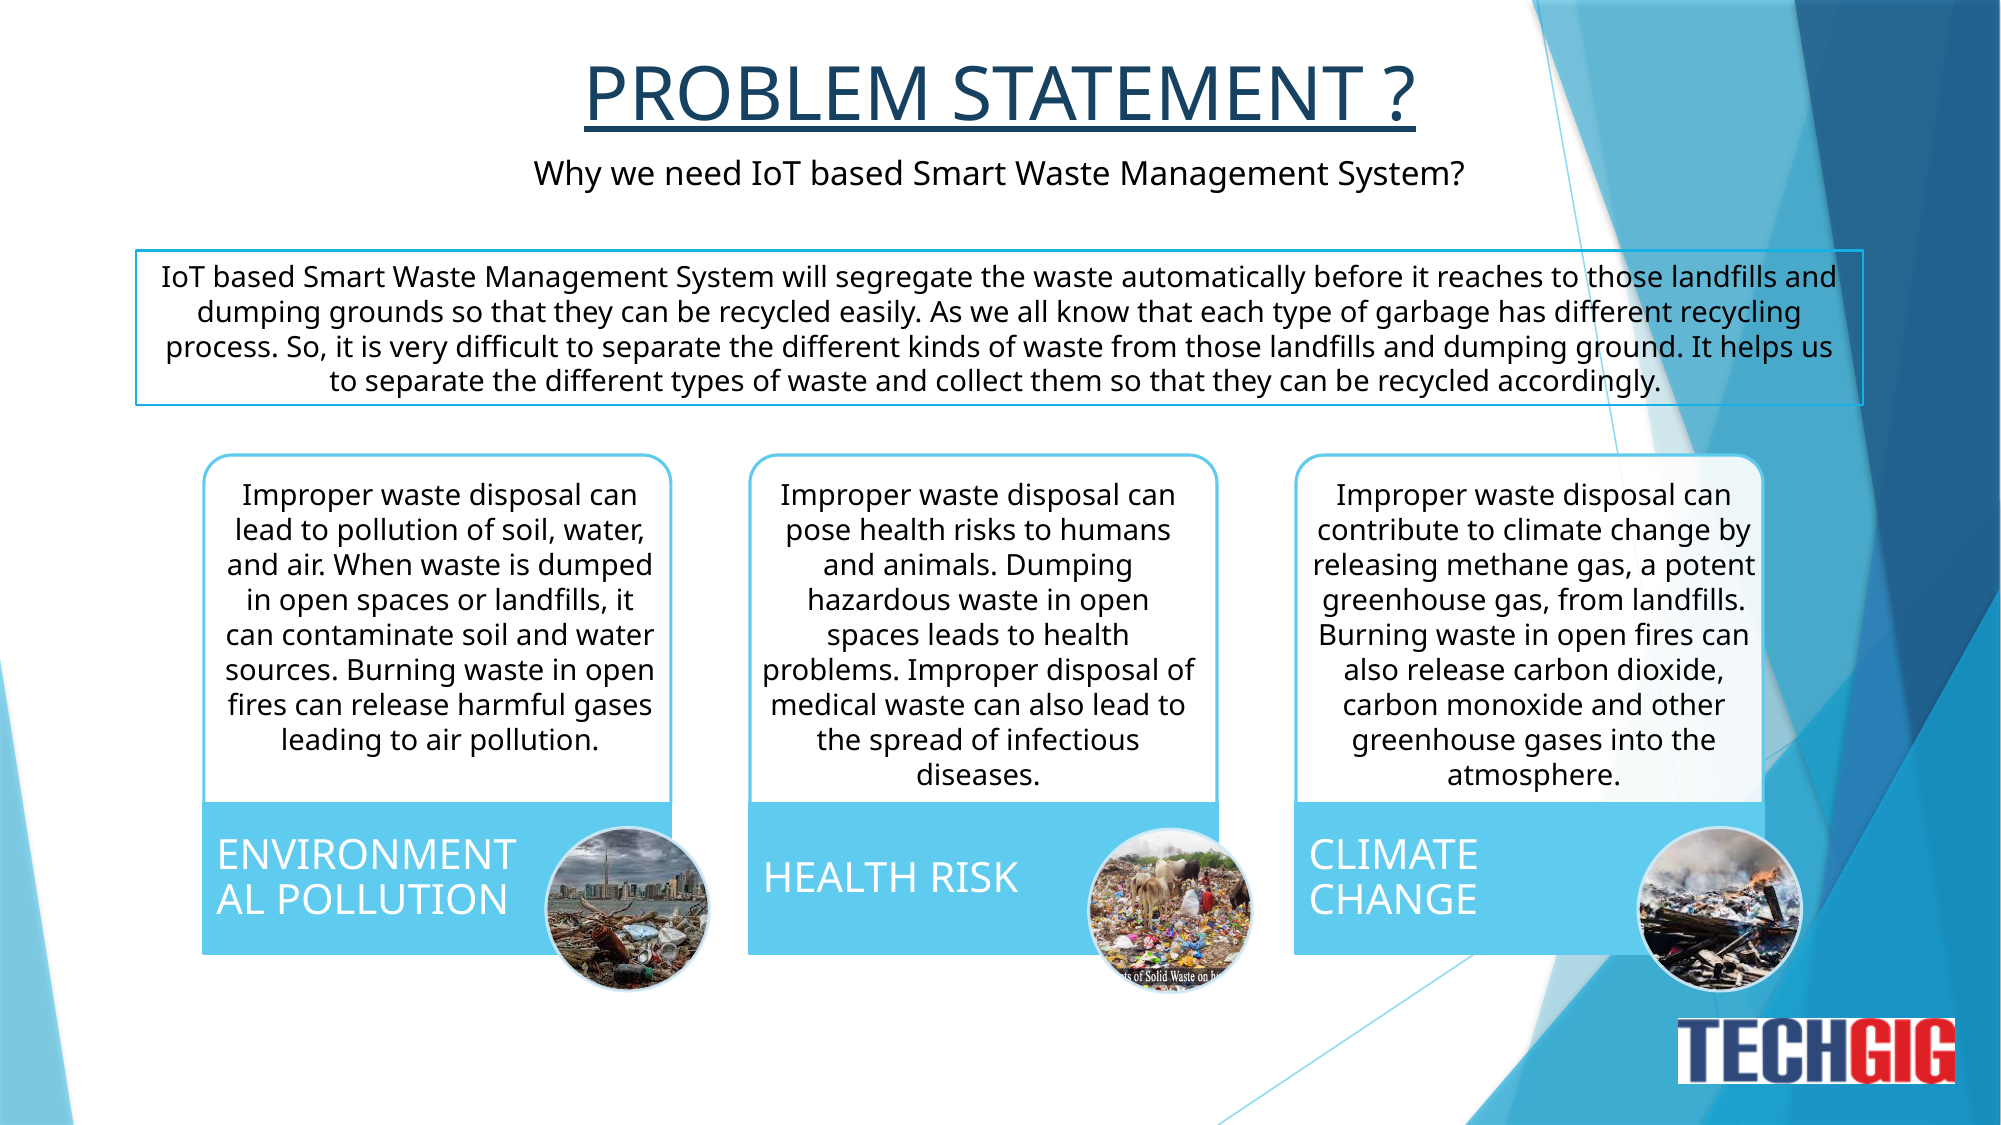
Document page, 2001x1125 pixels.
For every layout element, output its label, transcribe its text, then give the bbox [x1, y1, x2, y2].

text_box PROBLEM STATEMENT ? [568, 38, 1431, 144]
text_box IoT based Smart Waste Management System will segregate the waste automatically before it reaches to those landfills and dumping grounds so that they can be recycled easily. As we all know that each type of garbage has different recycling process. So, it is very difficult to separate the different kinds of waste from those landfills and dumping ground. It helps us to separate the different types of waste and collect them so that they can be recycled accordingly. [136, 250, 197, 406]
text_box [202, 199, 1804, 1125]
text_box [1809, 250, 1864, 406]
text_box Why we need IoT based Smart Waste Management System? [518, 144, 1482, 198]
picture [1804, 1017, 1956, 1085]
